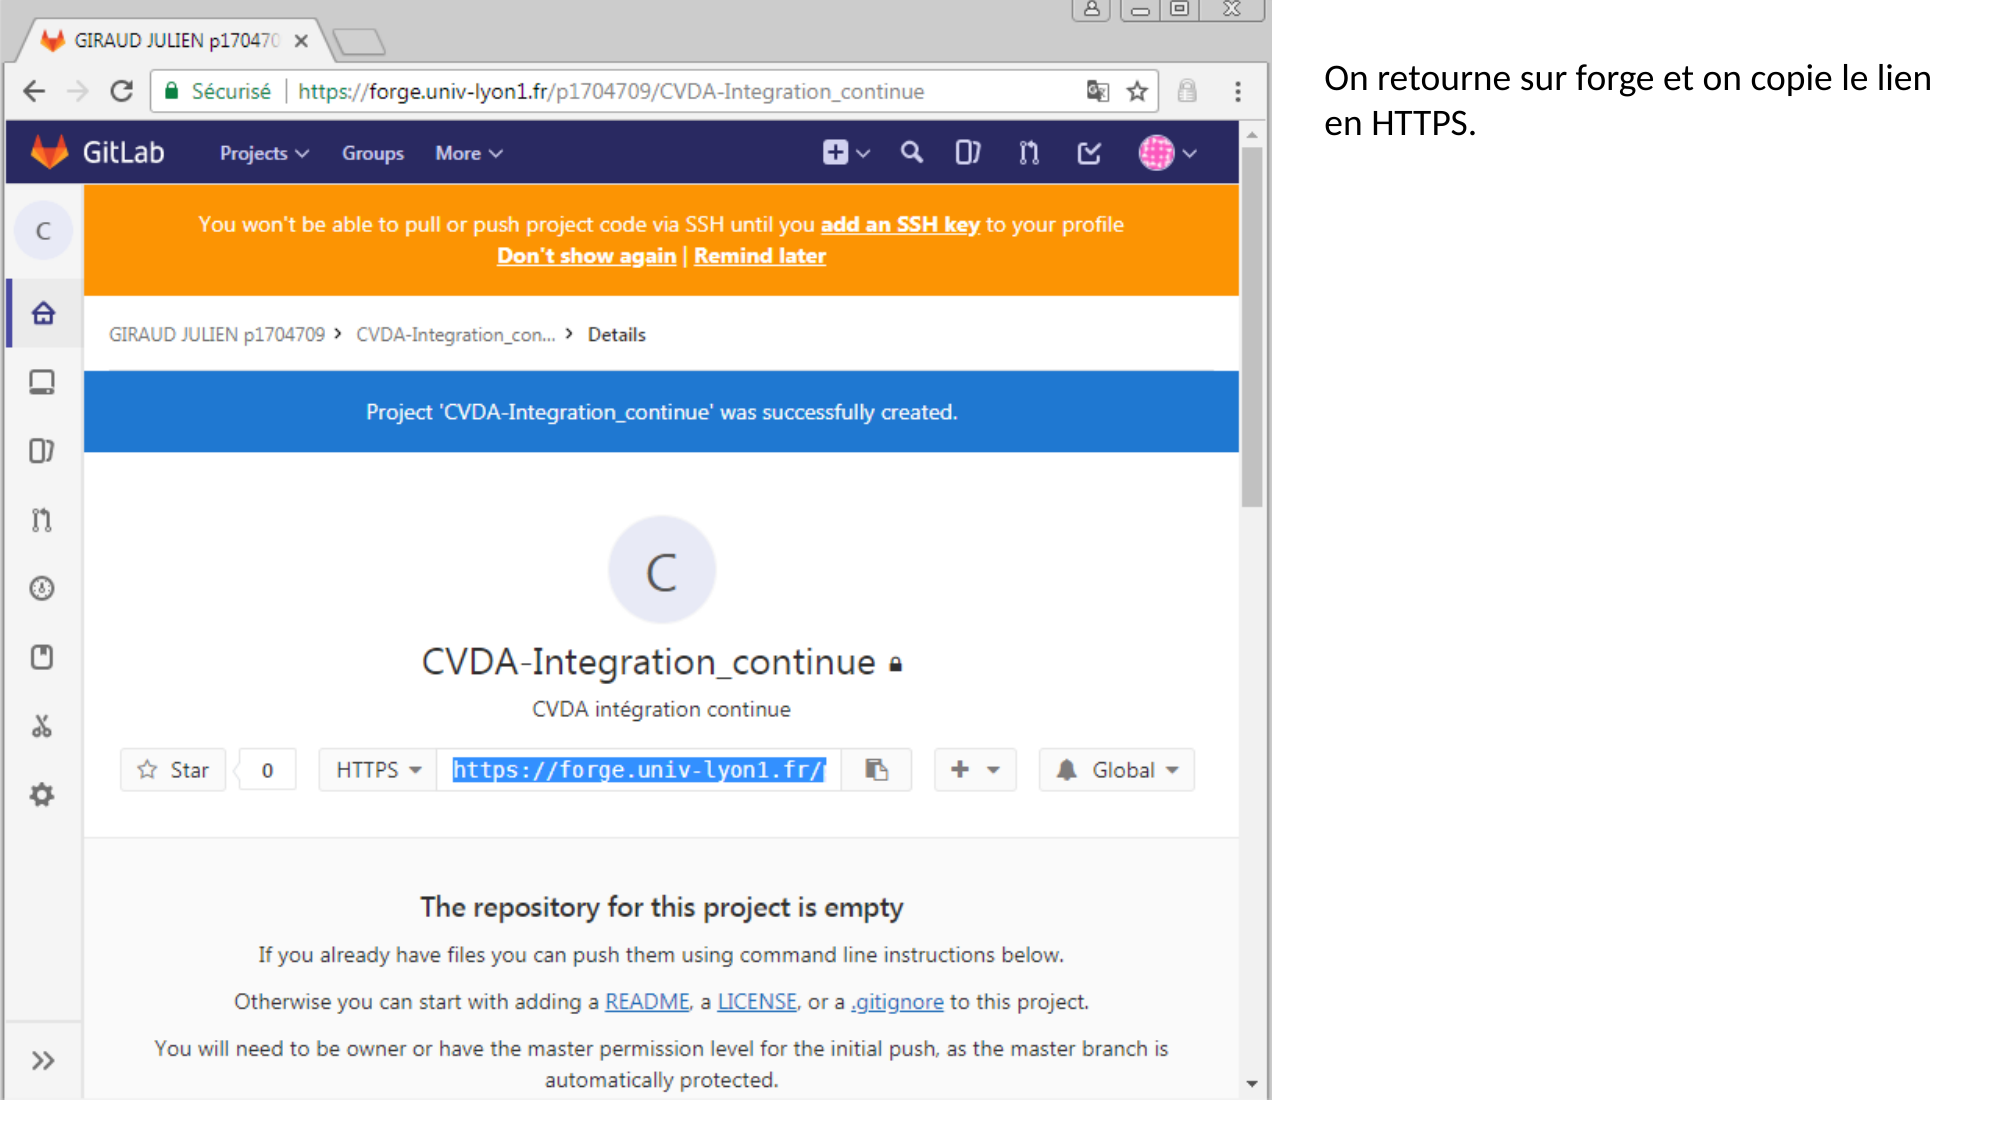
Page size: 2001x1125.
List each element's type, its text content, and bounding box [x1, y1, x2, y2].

picture [0, 0, 1272, 1101]
text_box On retourne sur forge et on copie le lien en HTTPS. [1309, 45, 1967, 150]
